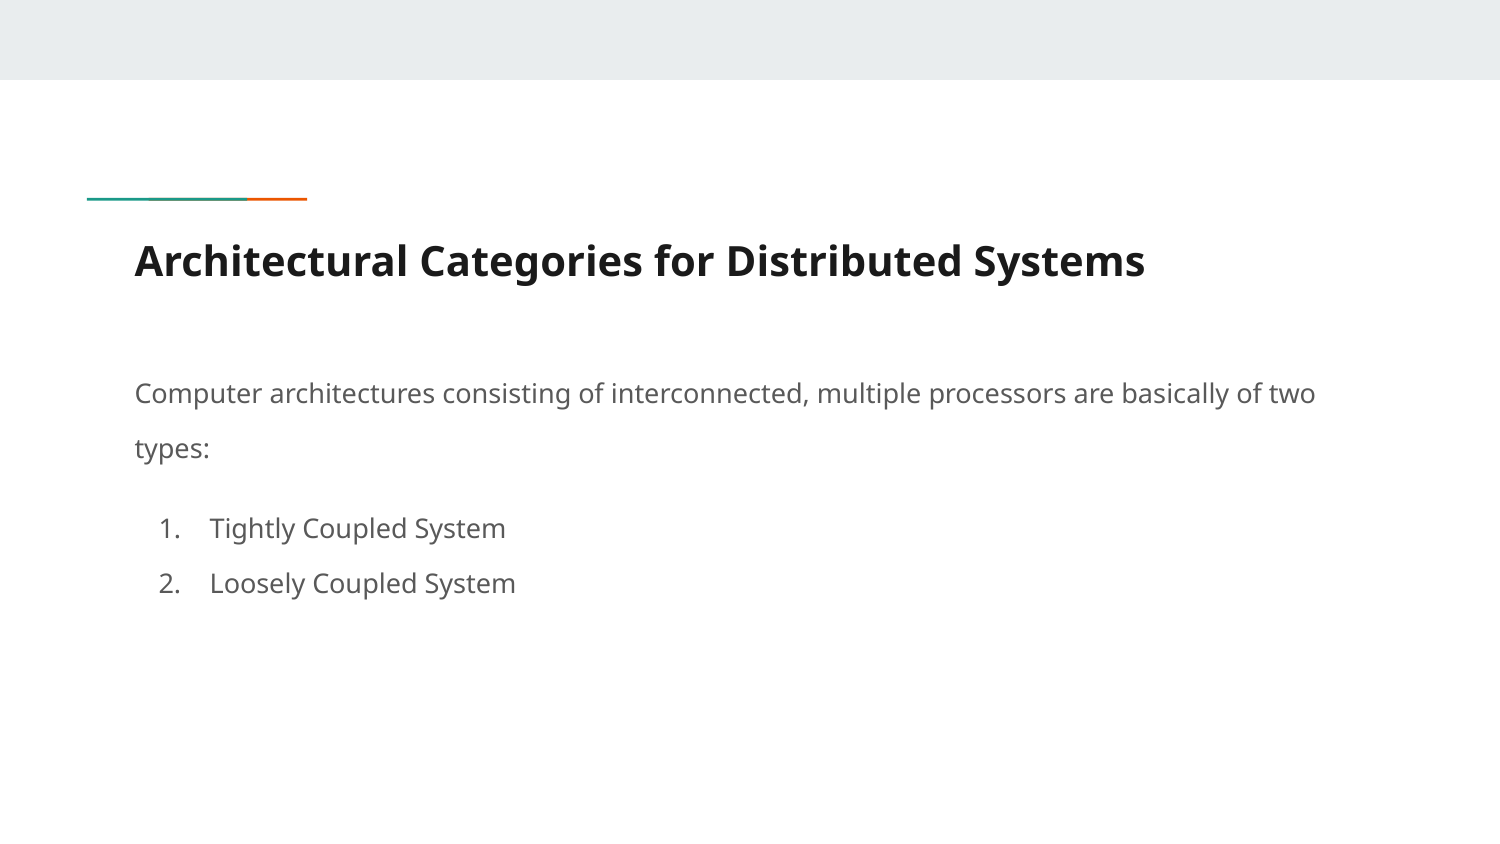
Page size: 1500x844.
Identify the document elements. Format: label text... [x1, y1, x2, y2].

title Architectural Categories for Distributed Systems [119, 216, 1381, 305]
list Computer architectures consisting of interconnected, multiple processors are basically of two types: Tightly Coupled System Loosely Coupled System [119, 341, 1381, 712]
